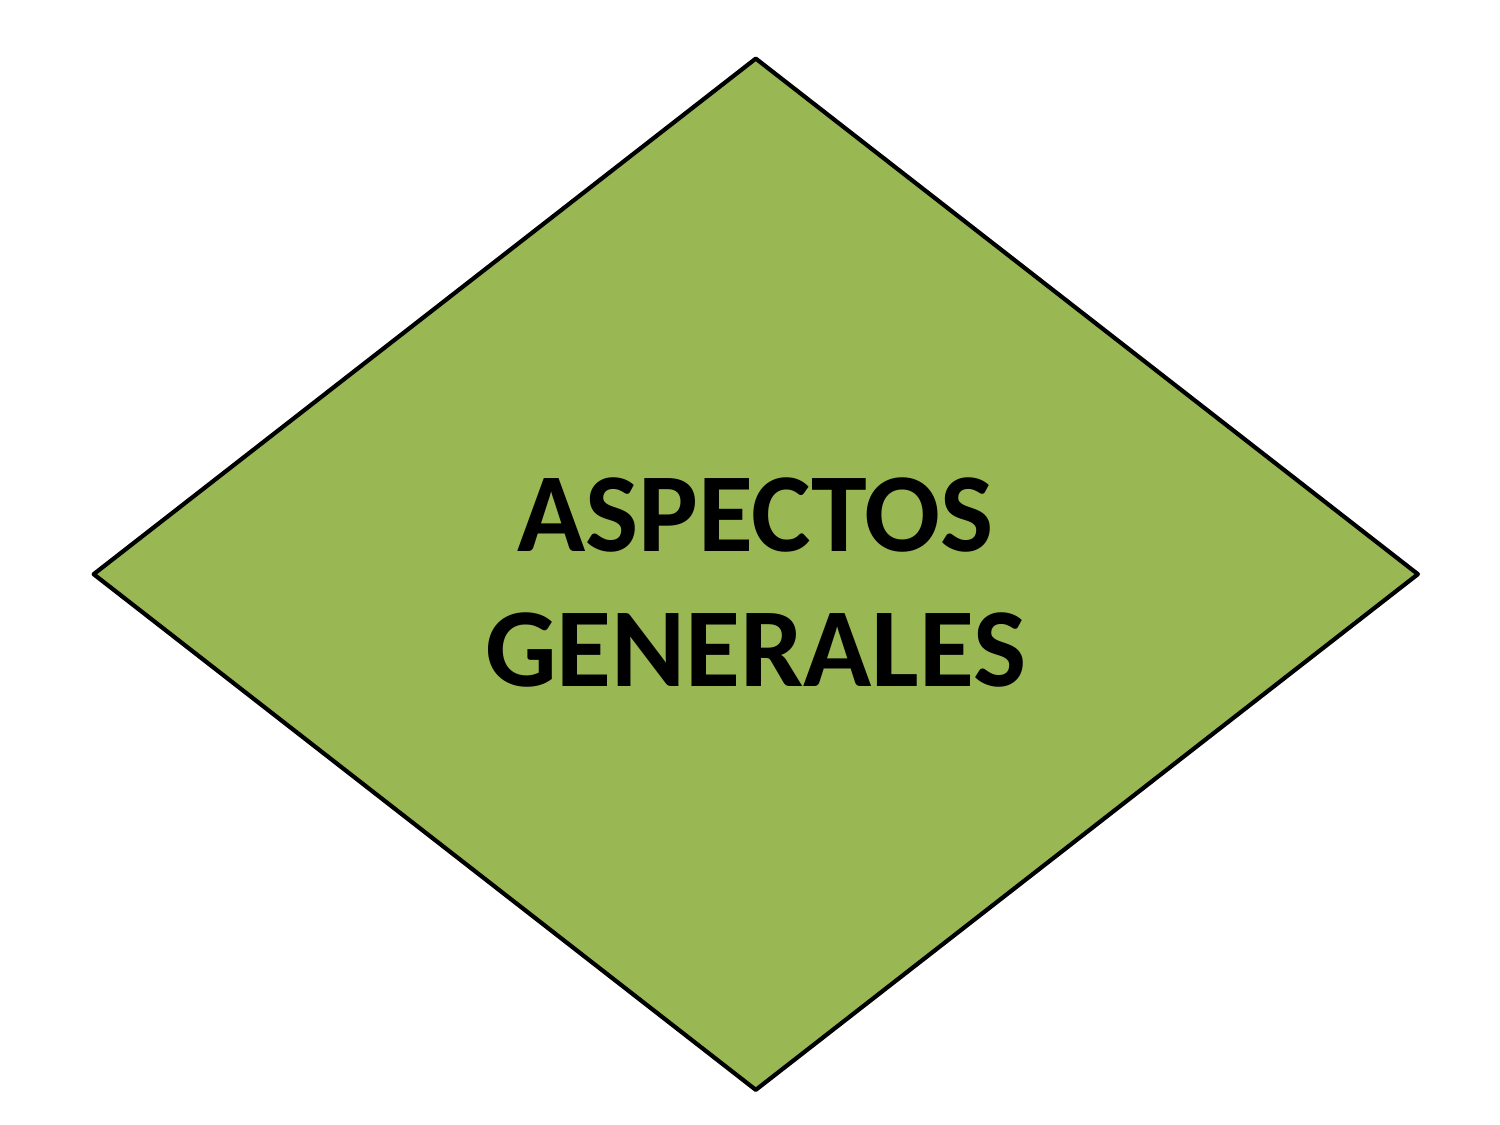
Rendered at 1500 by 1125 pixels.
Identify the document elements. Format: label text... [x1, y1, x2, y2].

text_box ASPECTOS GENERALES [91, 56, 1421, 1092]
